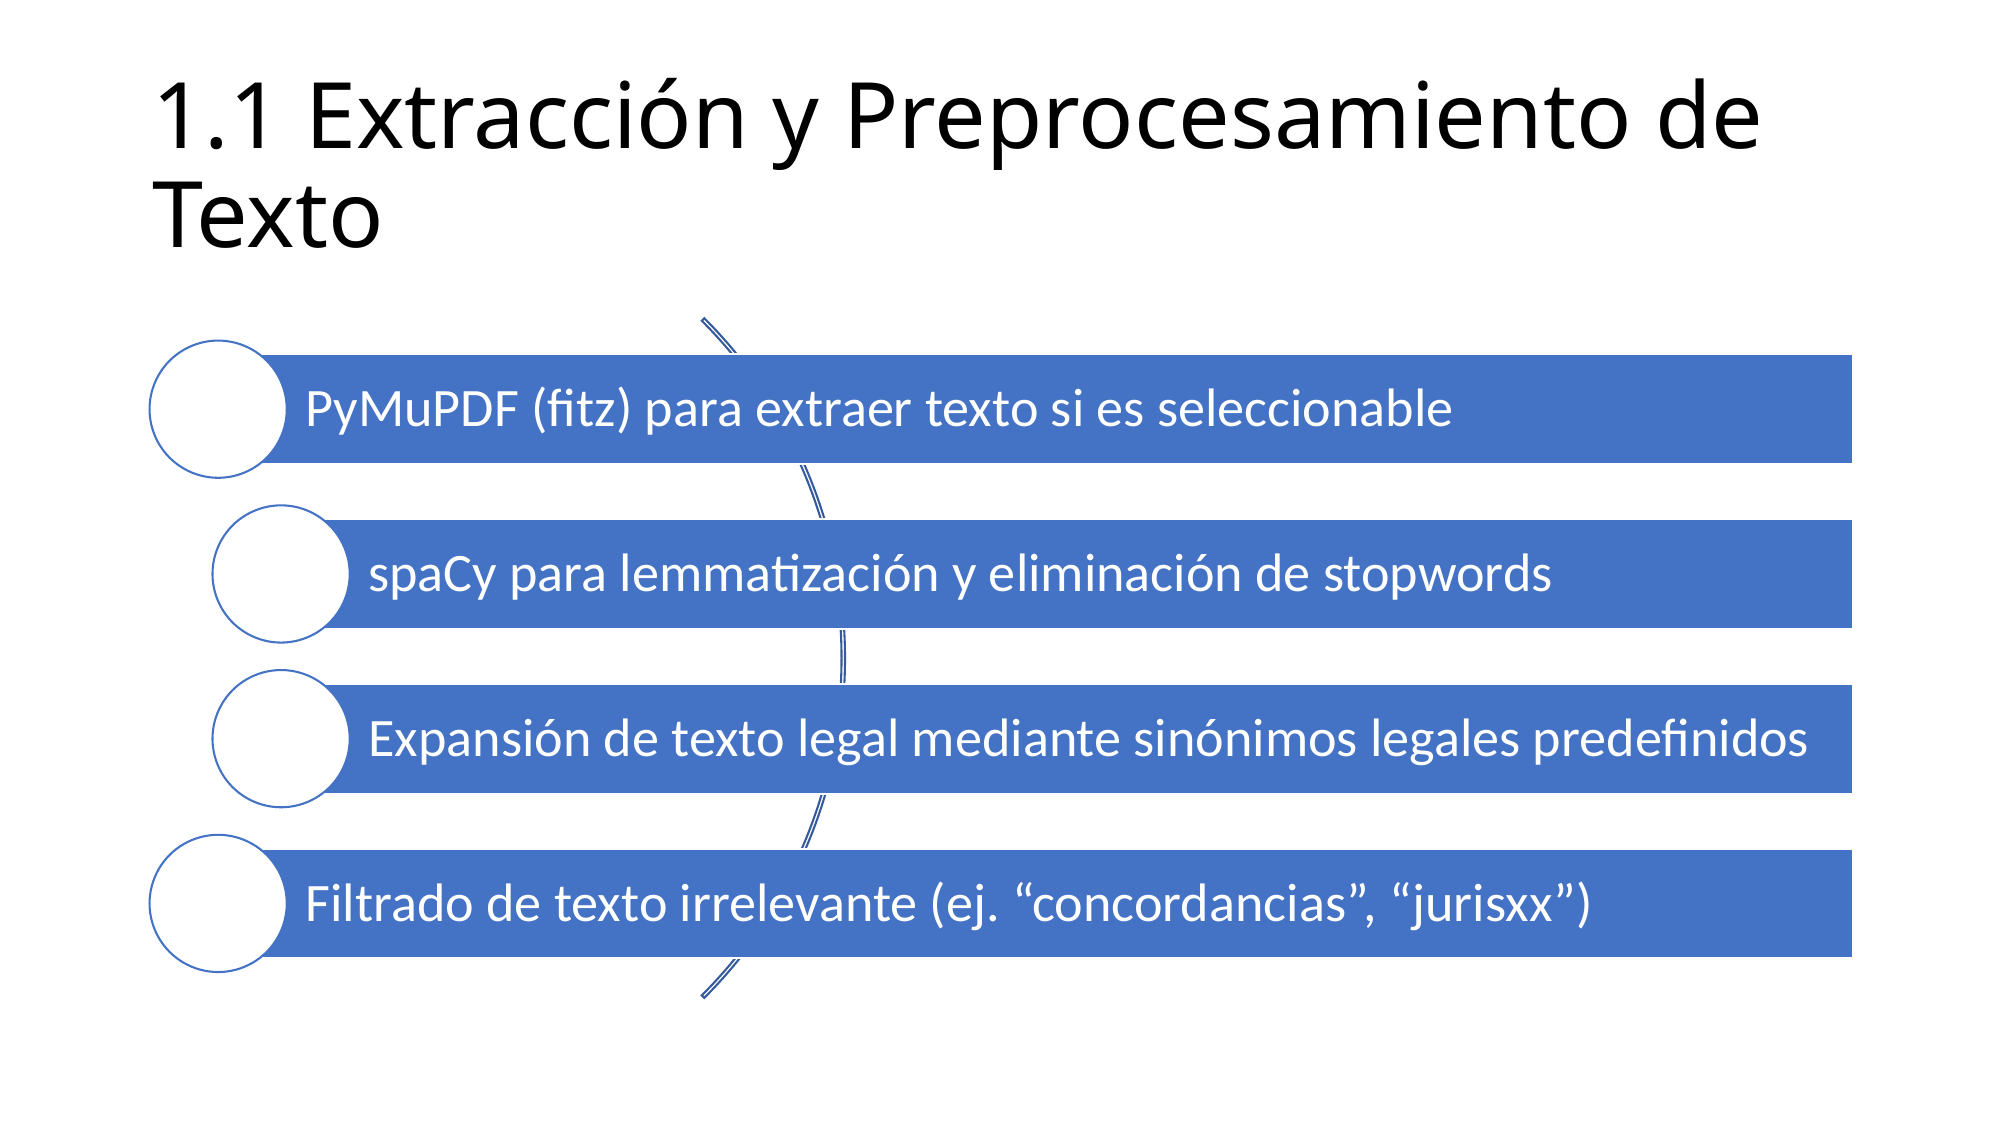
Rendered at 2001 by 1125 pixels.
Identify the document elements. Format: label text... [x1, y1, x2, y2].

title 1.1 Extracción y Preprocesamiento de Texto [137, 59, 1863, 278]
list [137, 299, 1863, 1014]
